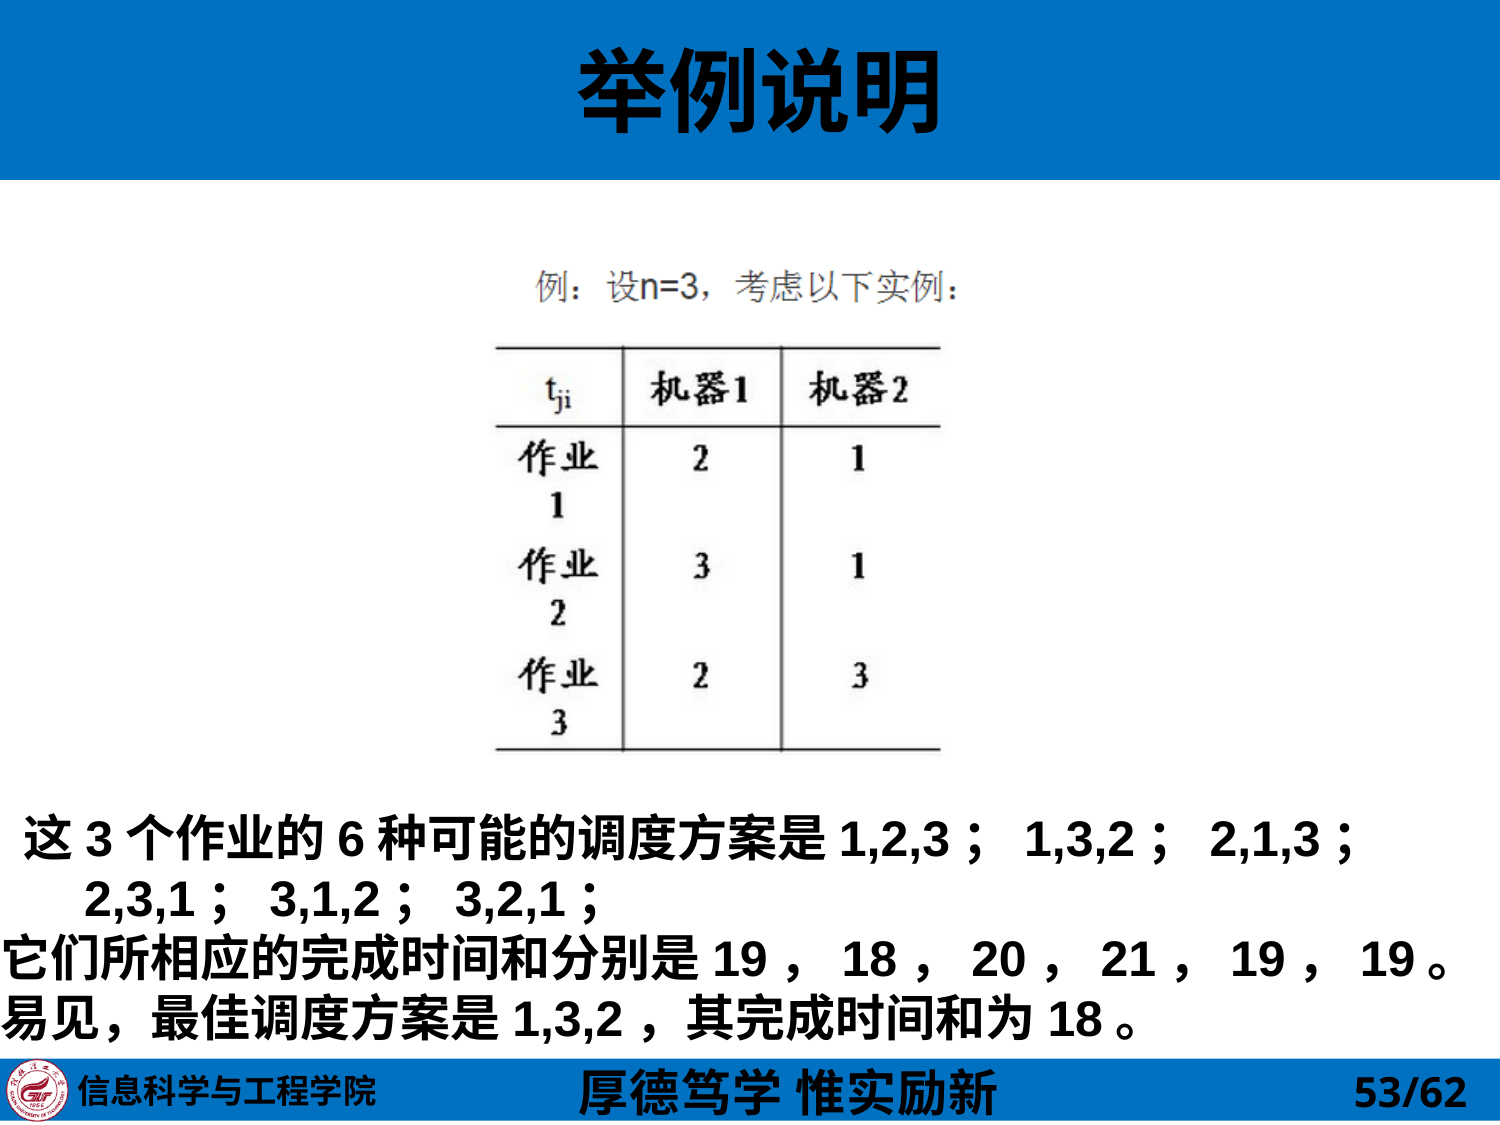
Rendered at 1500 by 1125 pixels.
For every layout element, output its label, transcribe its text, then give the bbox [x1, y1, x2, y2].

title 举例说明 [85, 0, 1436, 183]
picture [5, 1058, 69, 1122]
slide_number 53/62 [1132, 1058, 1483, 1121]
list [478, 243, 966, 766]
text_box 这3个作业的6种可能的调度方案是1,2,3；1,3,2；2,1,3； 2,3,1；3,1,2；3,2,1； 它们所相应的完成时间和分别是19，18，20，21，19，19。 易见，最佳调度方案是1,3,2，其完成时间和为18。 [0, 799, 1492, 1054]
